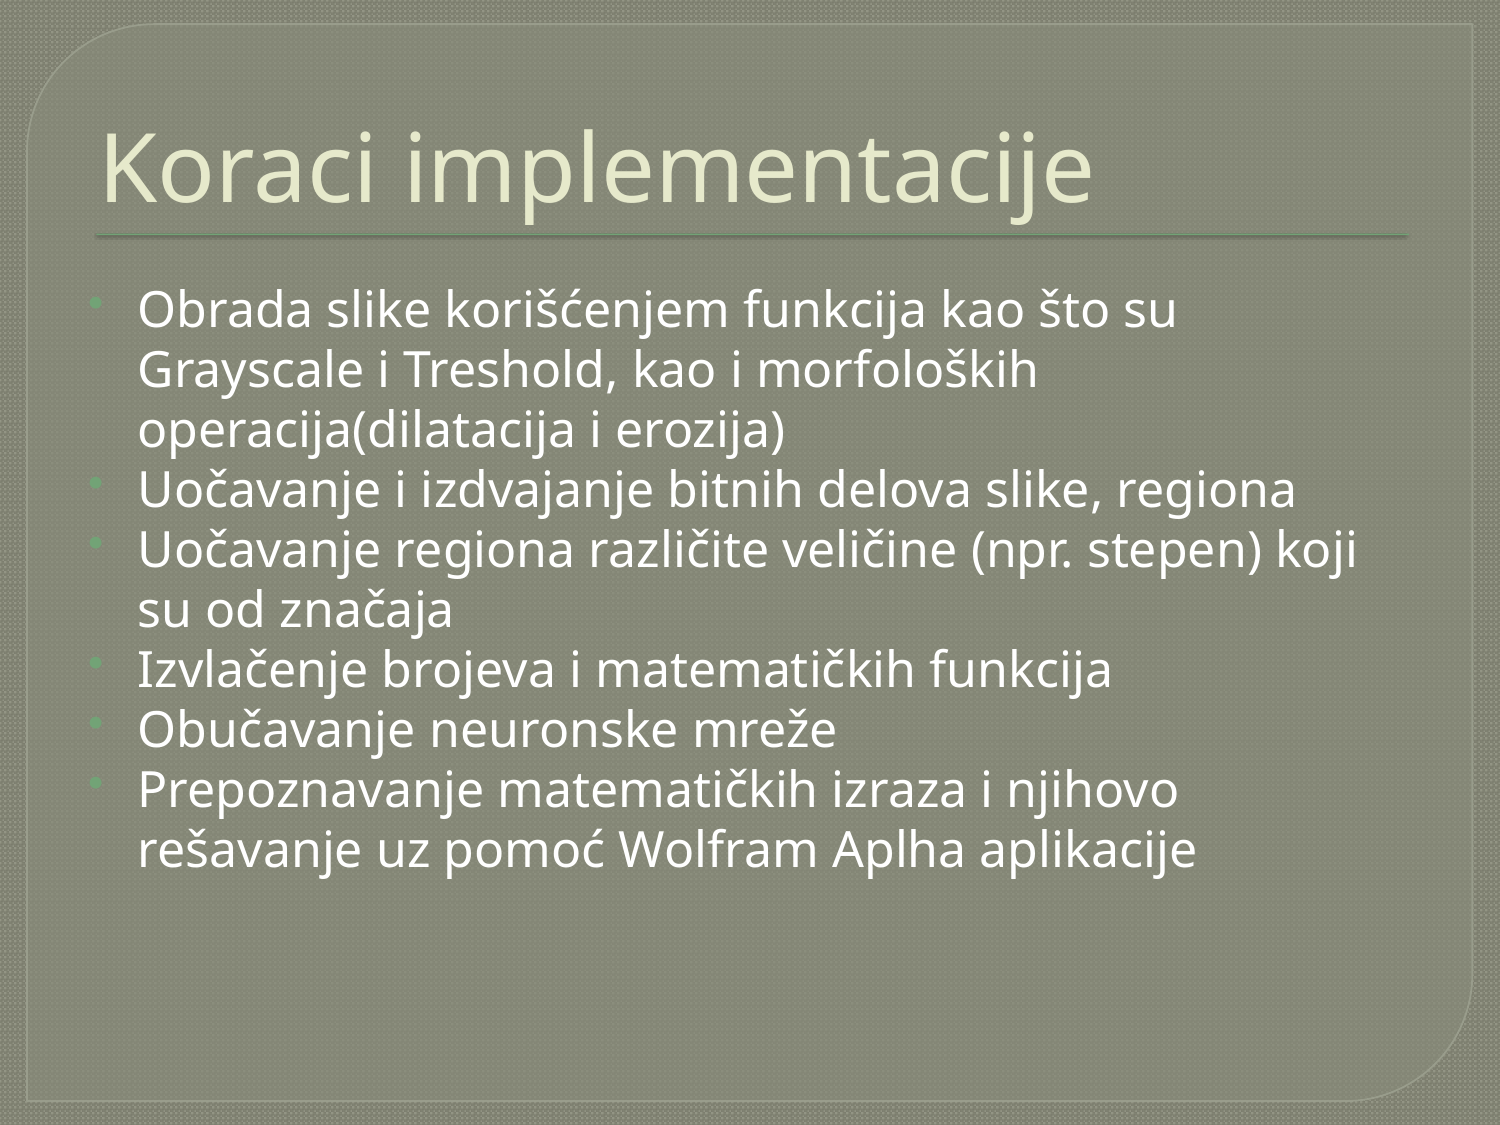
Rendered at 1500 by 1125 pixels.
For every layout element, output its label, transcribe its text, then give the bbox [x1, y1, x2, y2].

list Obrada slike korišćenjem funkcija kao što su Grayscale i Treshold, kao i morfoloških operacija(dilatacija i erozija) Uočavanje i izdvajanje bitnih delova slike, regiona Uočavanje regiona različite veličine (npr. stepen) koji su od značaja Izvlačenje brojeva i matematičkih funkcija Obučavanje neuronske mreže Prepoznavanje matematičkih izraza i njihovo rešavanje uz pomoć Wolfram Aplha aplikacije [75, 270, 1425, 1013]
title Koraci implementacije [75, 41, 1425, 230]
